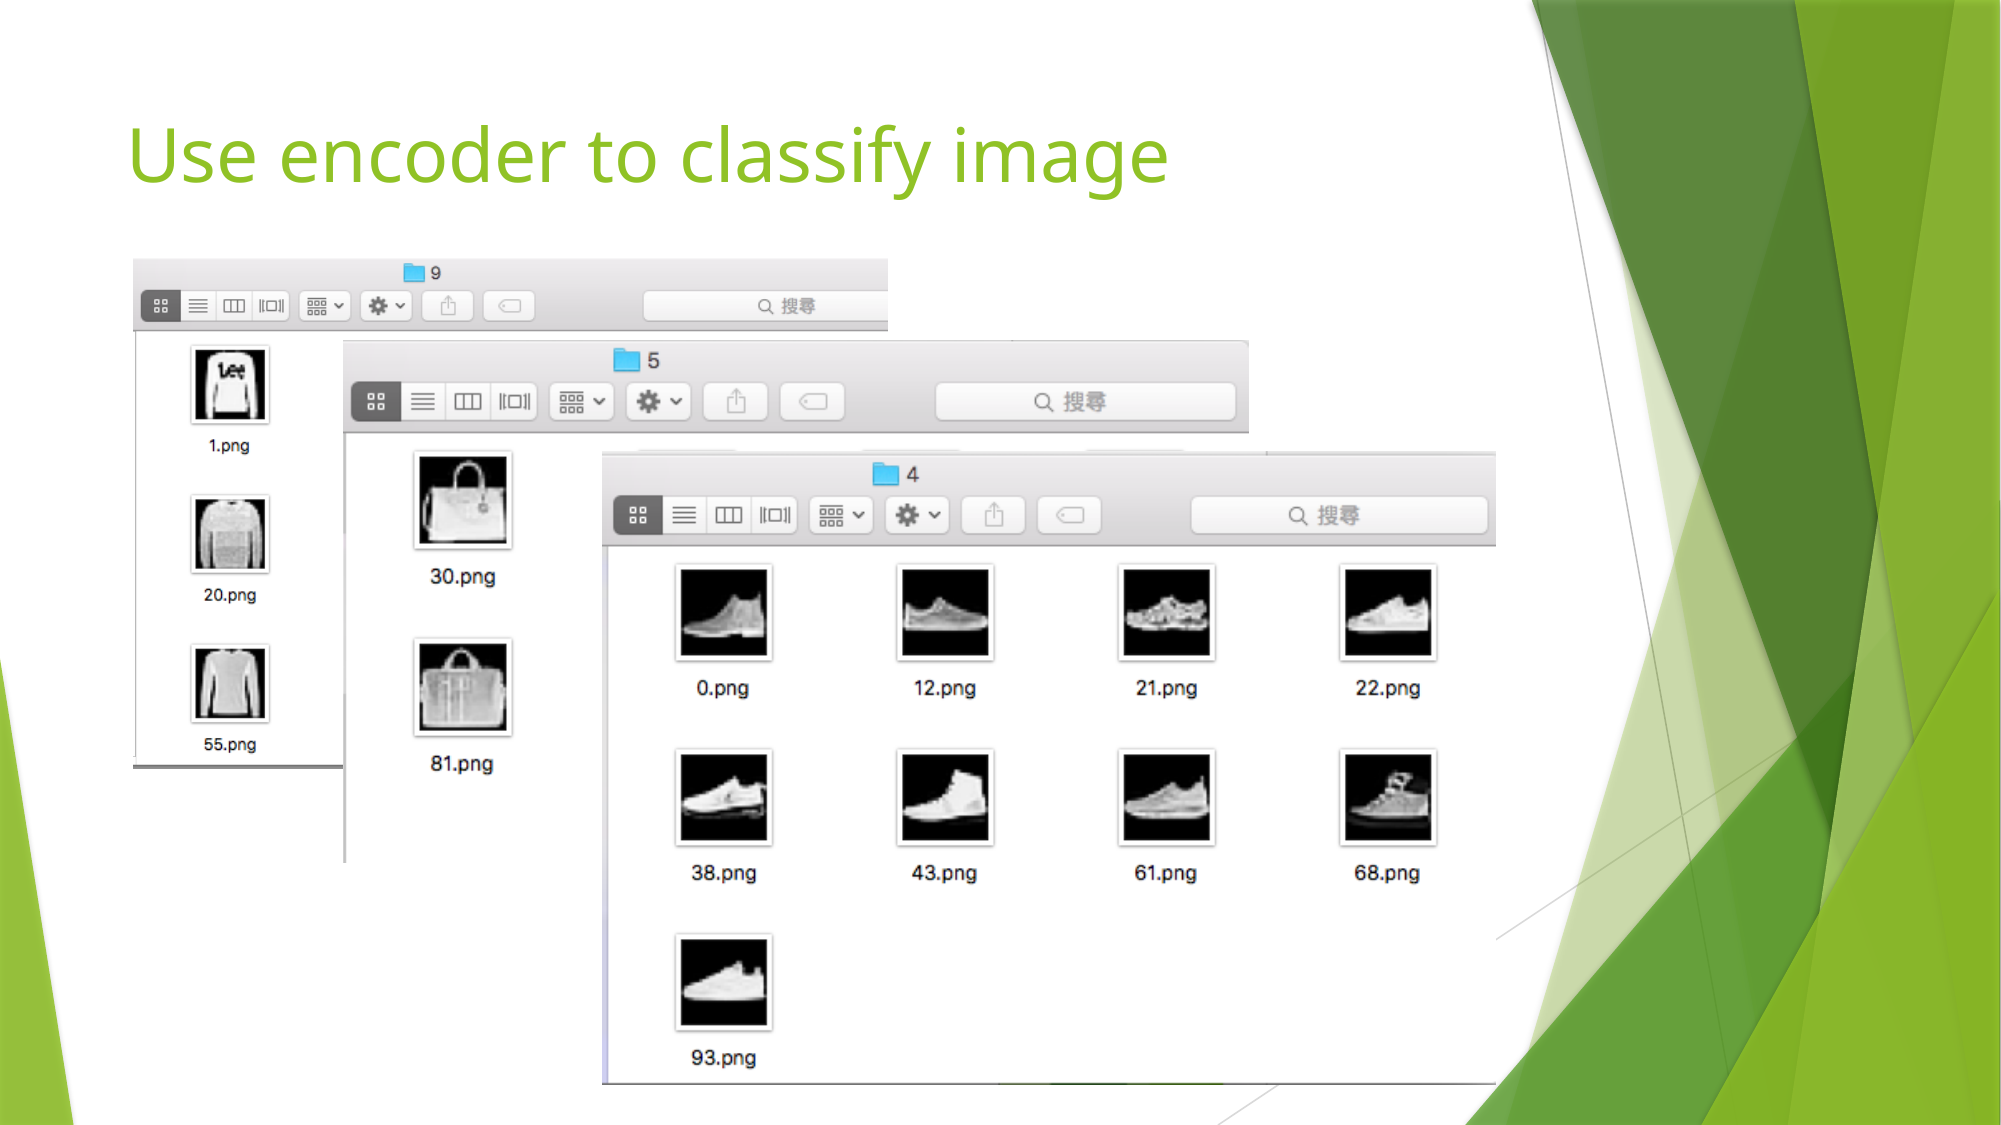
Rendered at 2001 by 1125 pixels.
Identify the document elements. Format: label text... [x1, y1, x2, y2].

title Use encoder to classify image [111, 99, 1522, 317]
picture [133, 257, 1497, 1086]
